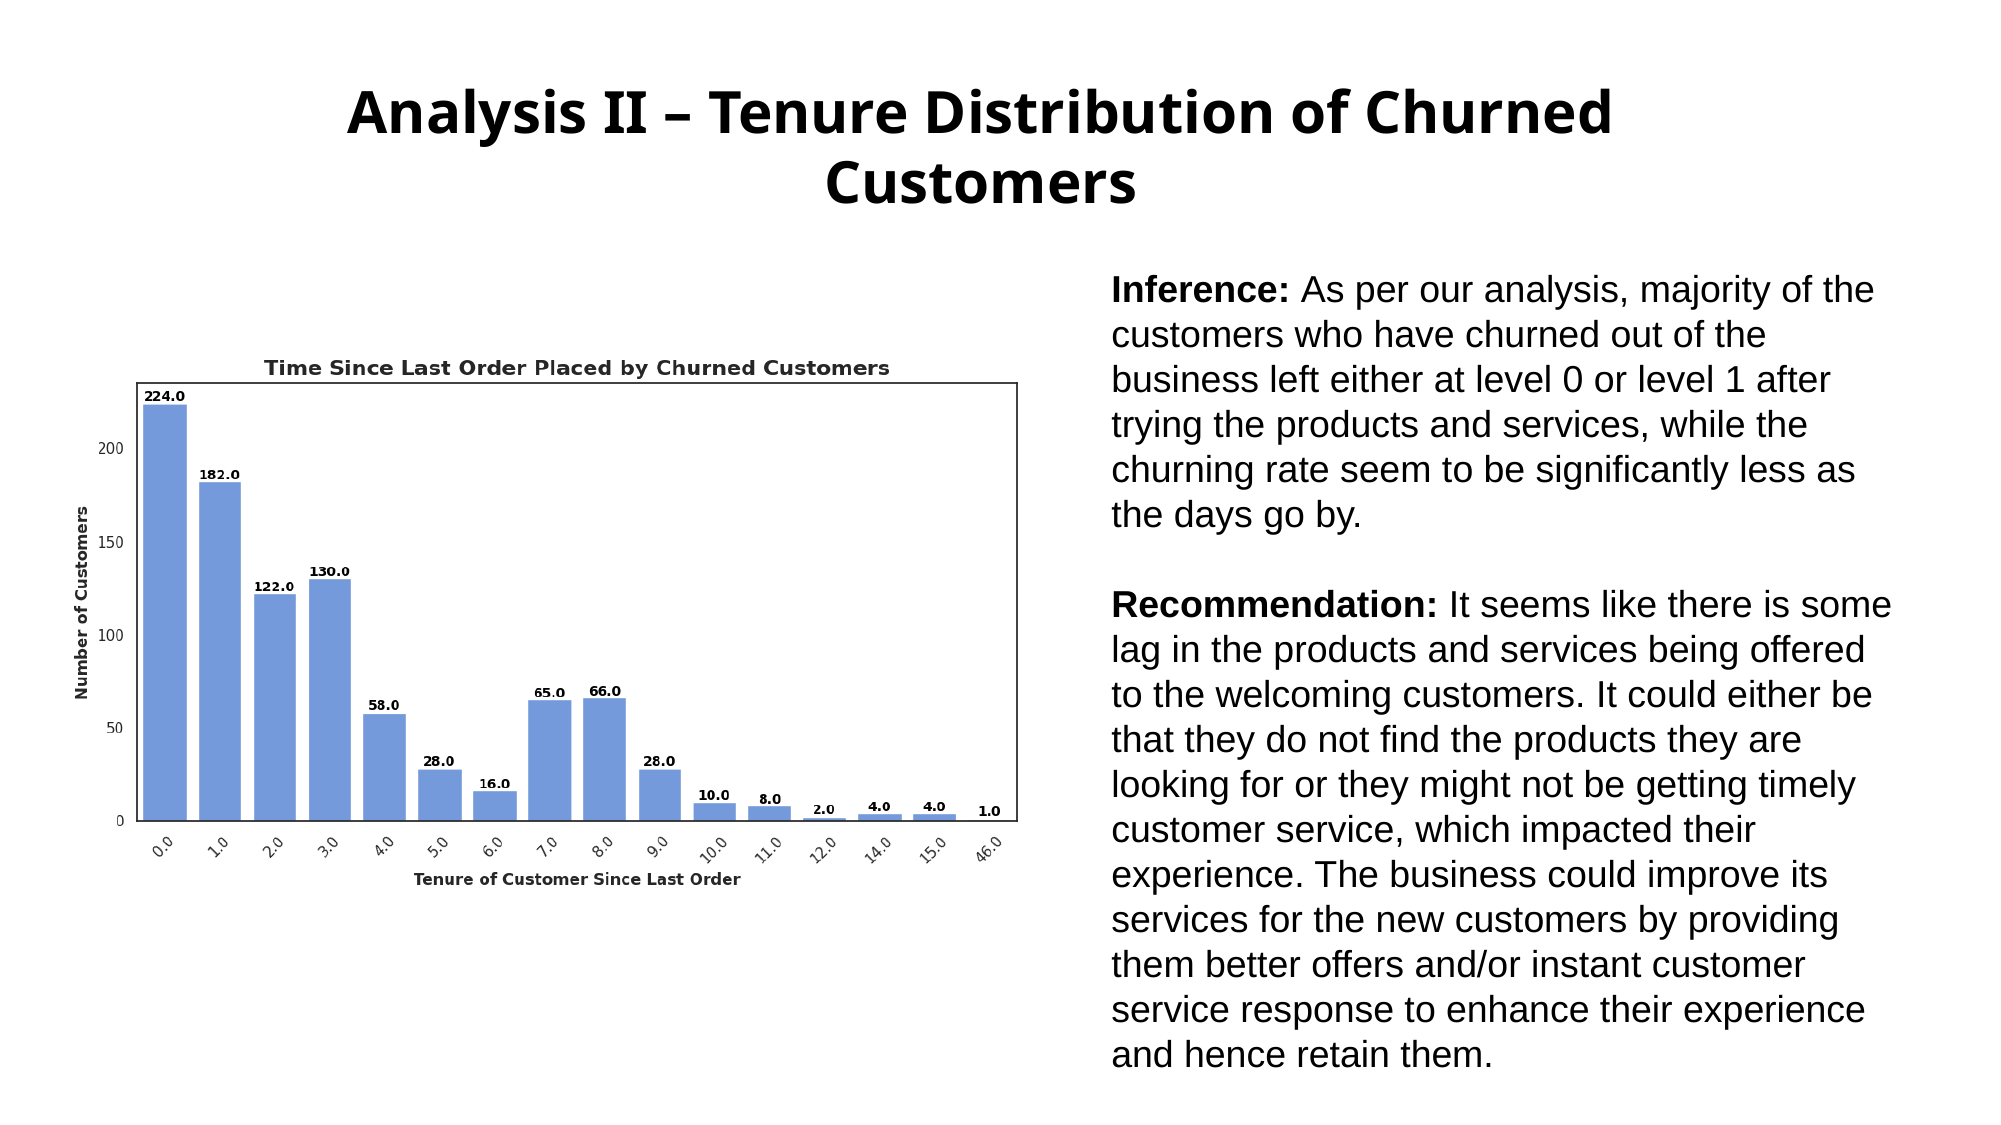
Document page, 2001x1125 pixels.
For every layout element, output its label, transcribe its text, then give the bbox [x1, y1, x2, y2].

text_box Analysis II – Tenure Distribution of Churned Customers [216, 68, 1745, 223]
picture [64, 350, 1025, 897]
text_box Inference: As per our analysis, majority of the customers who have churned out of the business left either at level 0 or level 1 after trying the products and services, while the churning rate seem to be significantly less as the days go by. Recommendation: It seems like there is some lag in the products and services being offered to the welcoming customers. It could either be that they do not find the products they are looking for or they might not be getting timely customer service, which impacted their experience. The business could improve its services for the new customers by providing them better offers and/or instant customer service response to enhance their experience and hence retain them. [1096, 257, 1922, 1083]
